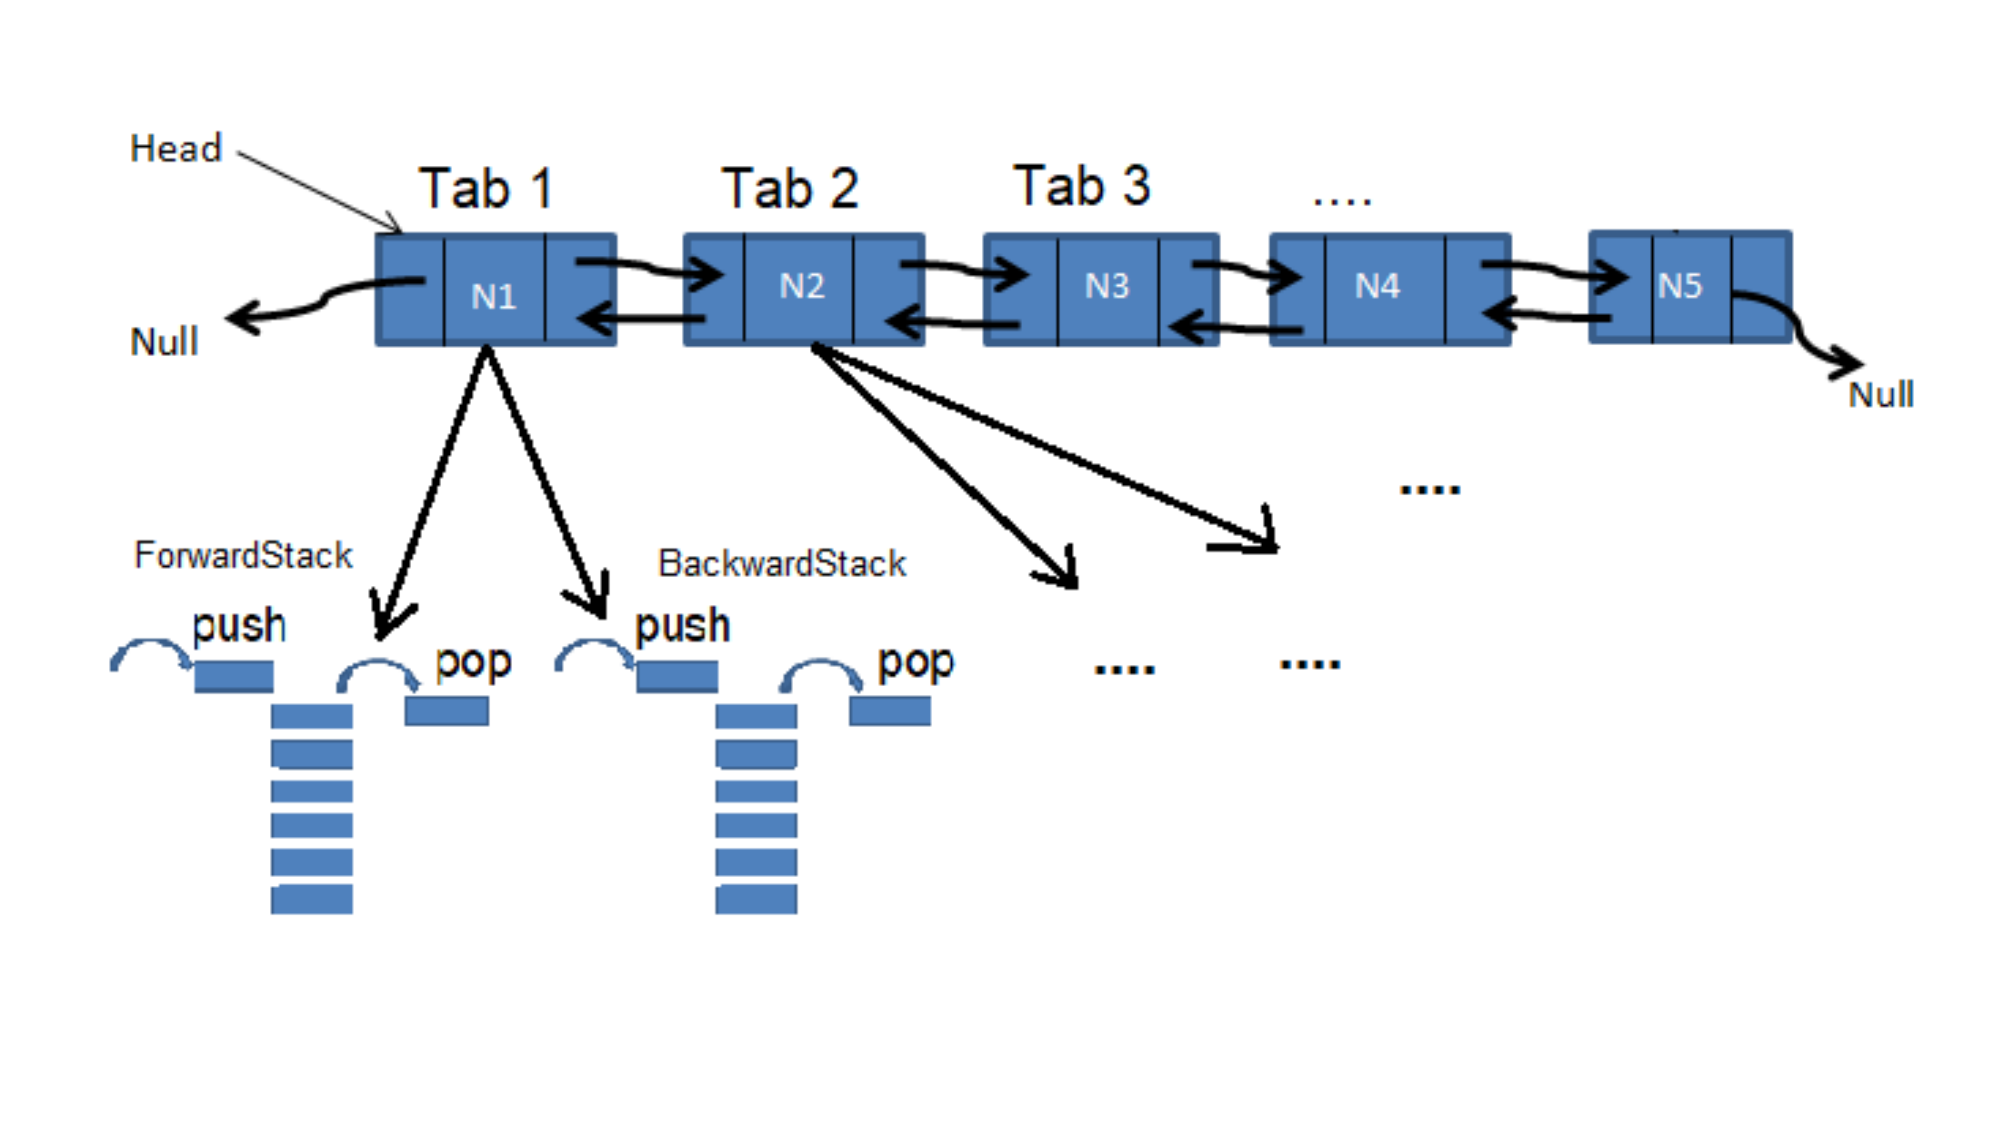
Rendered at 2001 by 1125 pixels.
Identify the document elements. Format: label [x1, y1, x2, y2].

picture [70, 75, 1952, 1016]
